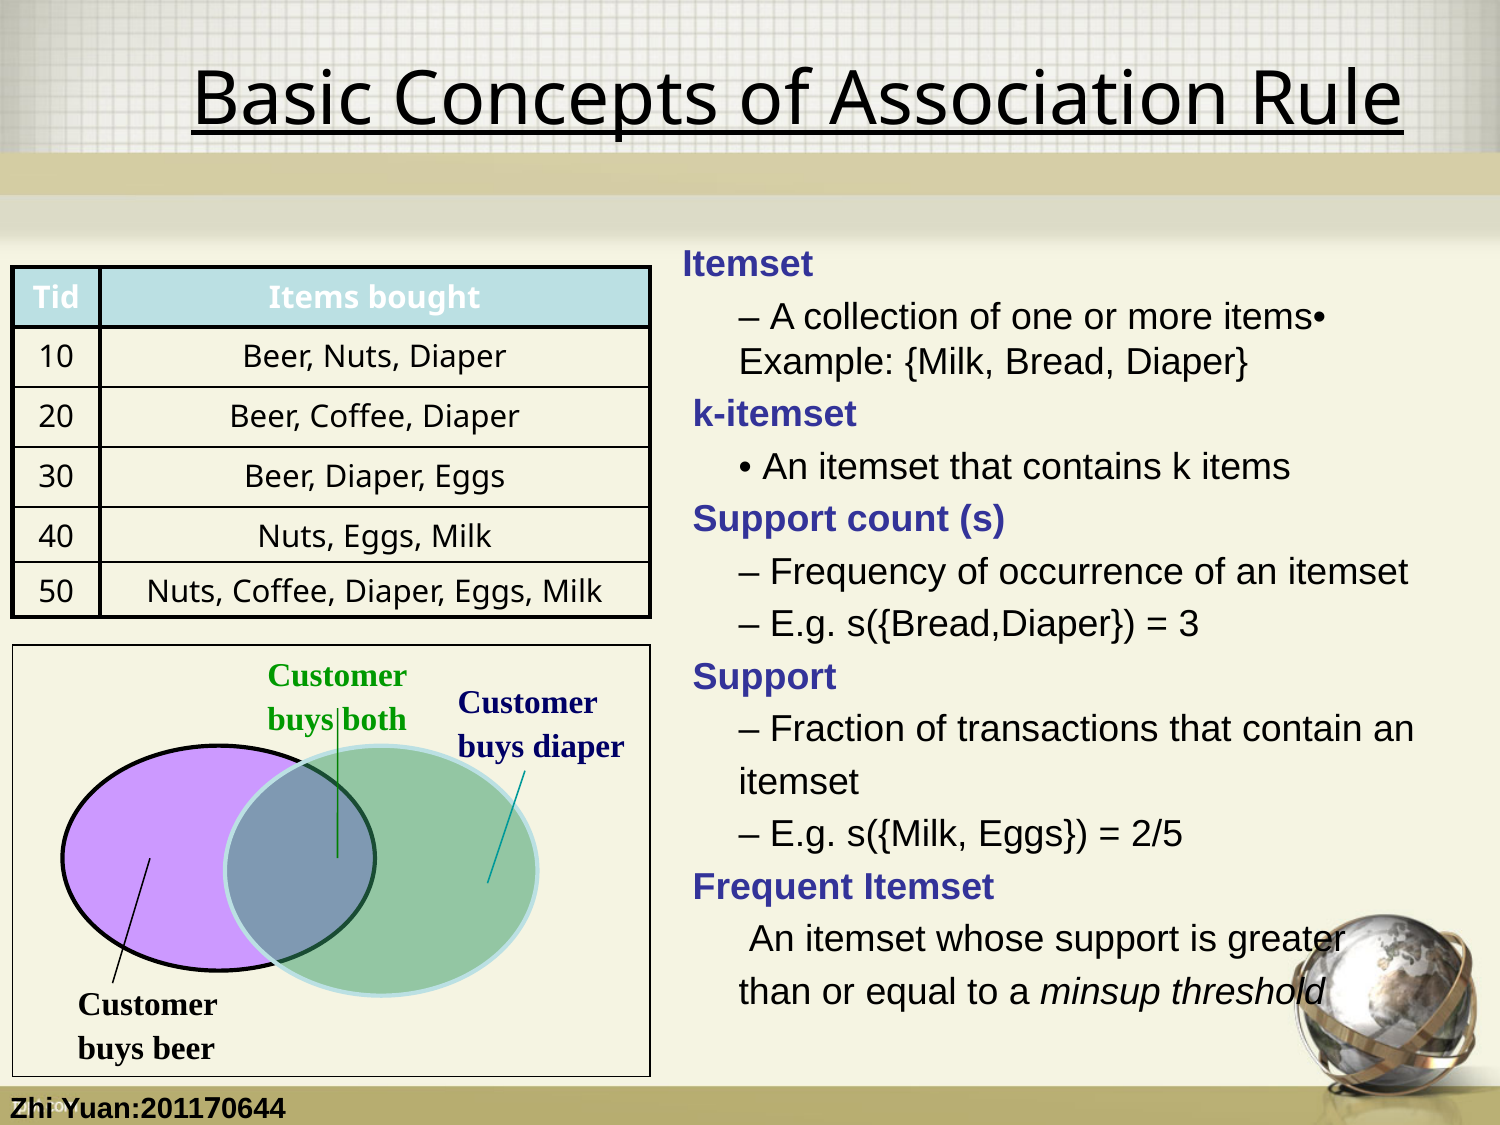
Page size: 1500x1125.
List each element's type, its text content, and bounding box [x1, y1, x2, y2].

table_cell Beer, Nuts, Diaper [102, 329, 648, 386]
table_header Items bought [102, 269, 648, 325]
table_cell 30 [15, 448, 98, 506]
table_cell 40 [15, 508, 98, 561]
table_header Tid [15, 269, 98, 325]
table_cell Nuts, Coffee, Diaper, Eggs, Milk [102, 563, 648, 615]
table_cell Beer, Coffee, Diaper [102, 388, 648, 446]
table_cell 50 [15, 563, 98, 615]
table_cell 20 [15, 388, 98, 446]
table_cell 10 [15, 329, 98, 386]
text_box Customer buys both [252, 641, 424, 645]
text_box Basic Concepts of Association Rule [165, 29, 1430, 161]
table_cell Beer, Diaper, Eggs [102, 448, 648, 506]
list Itemset – A collection of one or more items• Example: {Milk, Bread, Diaper} k-itemset • An itemset that contains k items Support count (s) – Frequency of occurrence of an itemset – E.g. s({Bread,Diaper}) = 3 Support – Fraction of transactions that contain an itemset – E.g. s({Milk, Eggs}) = 2/5 Frequent Itemset An itemset whose support is greater than or equal to a minsup threshold [666, 231, 1500, 1071]
table_cell Nuts, Eggs, Milk [102, 508, 648, 561]
picture [0, 0, 1500, 1125]
text_box Zhi Yuan:201170644 [0, 1082, 302, 1125]
text_box [12, 645, 650, 1077]
